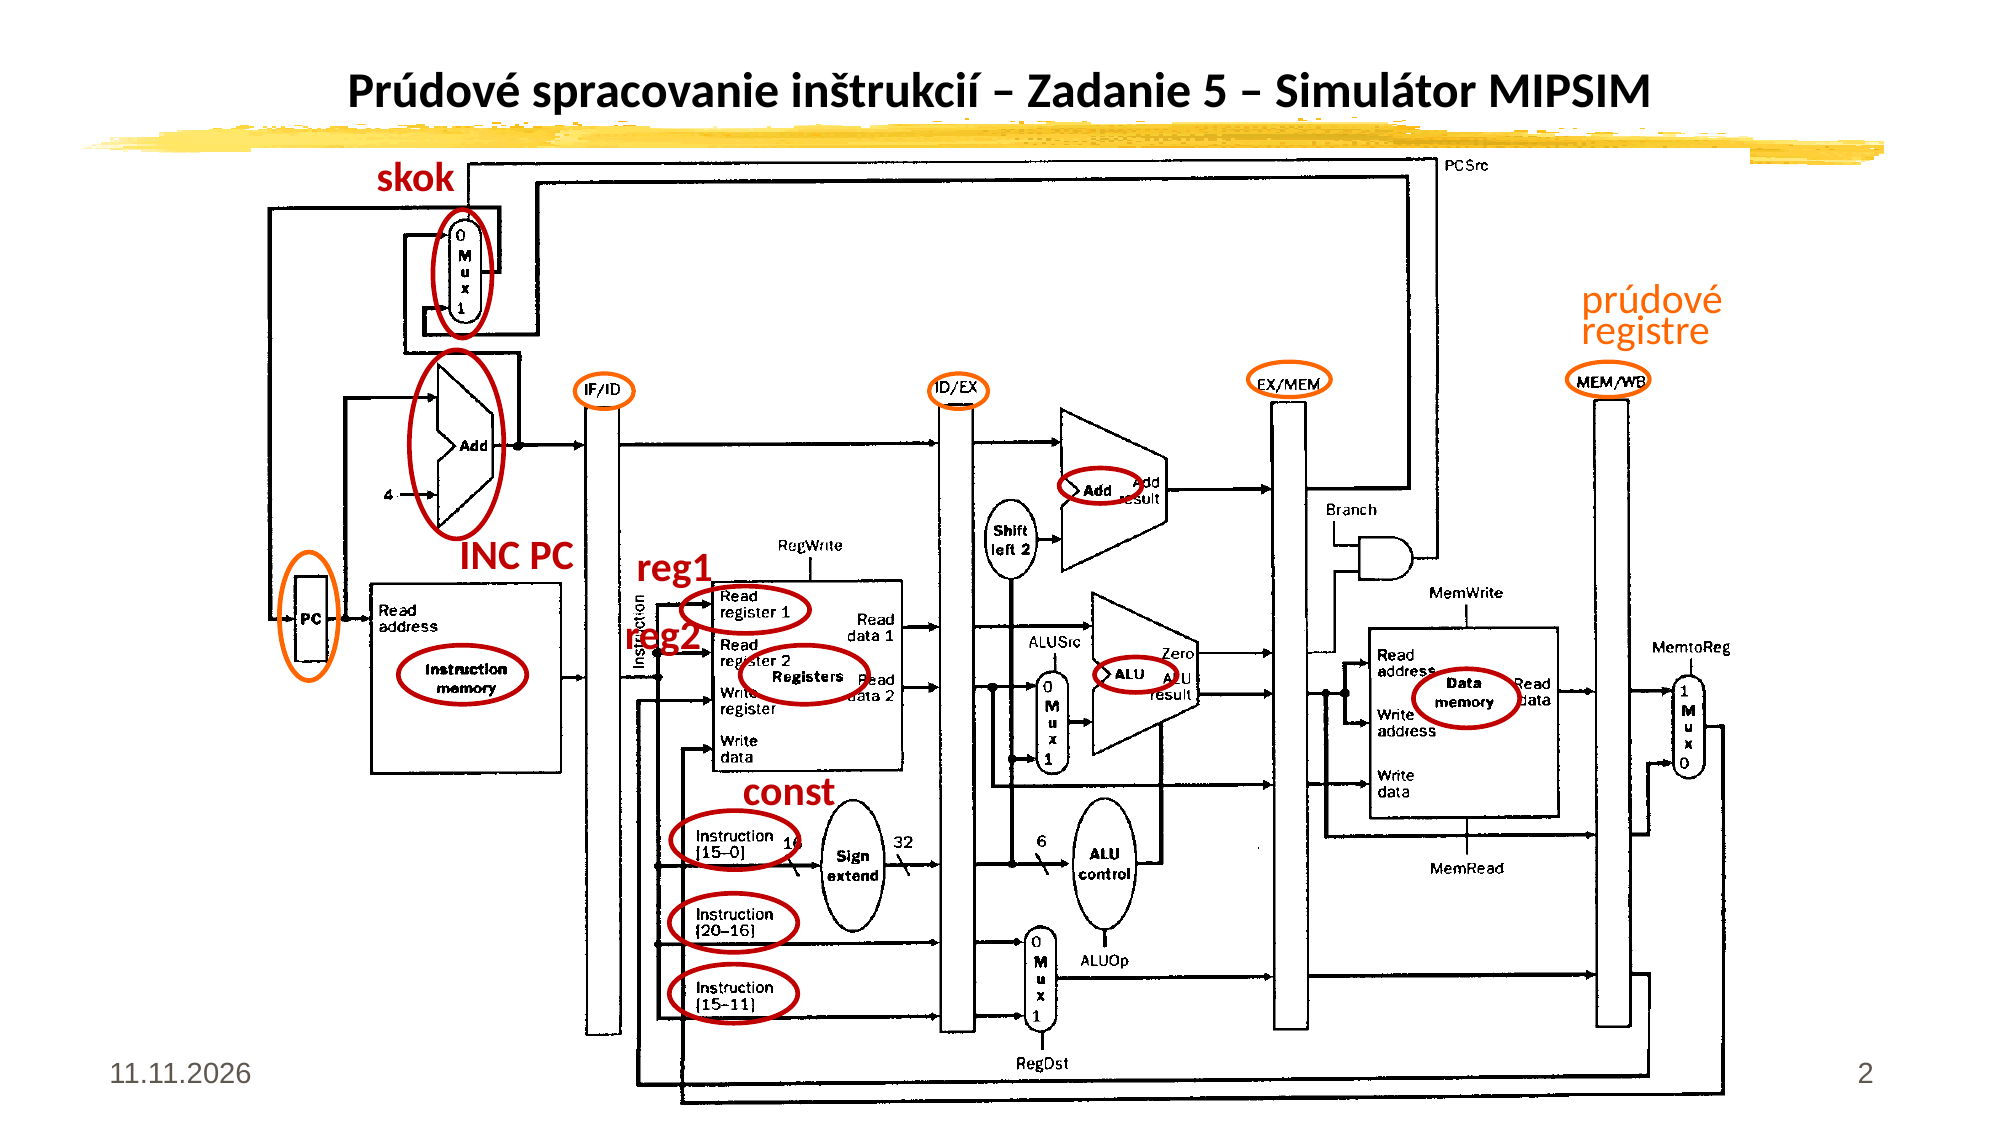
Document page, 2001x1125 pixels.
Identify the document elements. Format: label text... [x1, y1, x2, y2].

slide_number 22. 11. 2021 [94, 1021, 246, 1098]
picture [83, 112, 1884, 1109]
text_box Prúdové spracovanie inštrukcií – Zadanie 5 – Simulátor MIPSIM [291, 49, 1709, 125]
slide_number 2 [1753, 1021, 1890, 1098]
